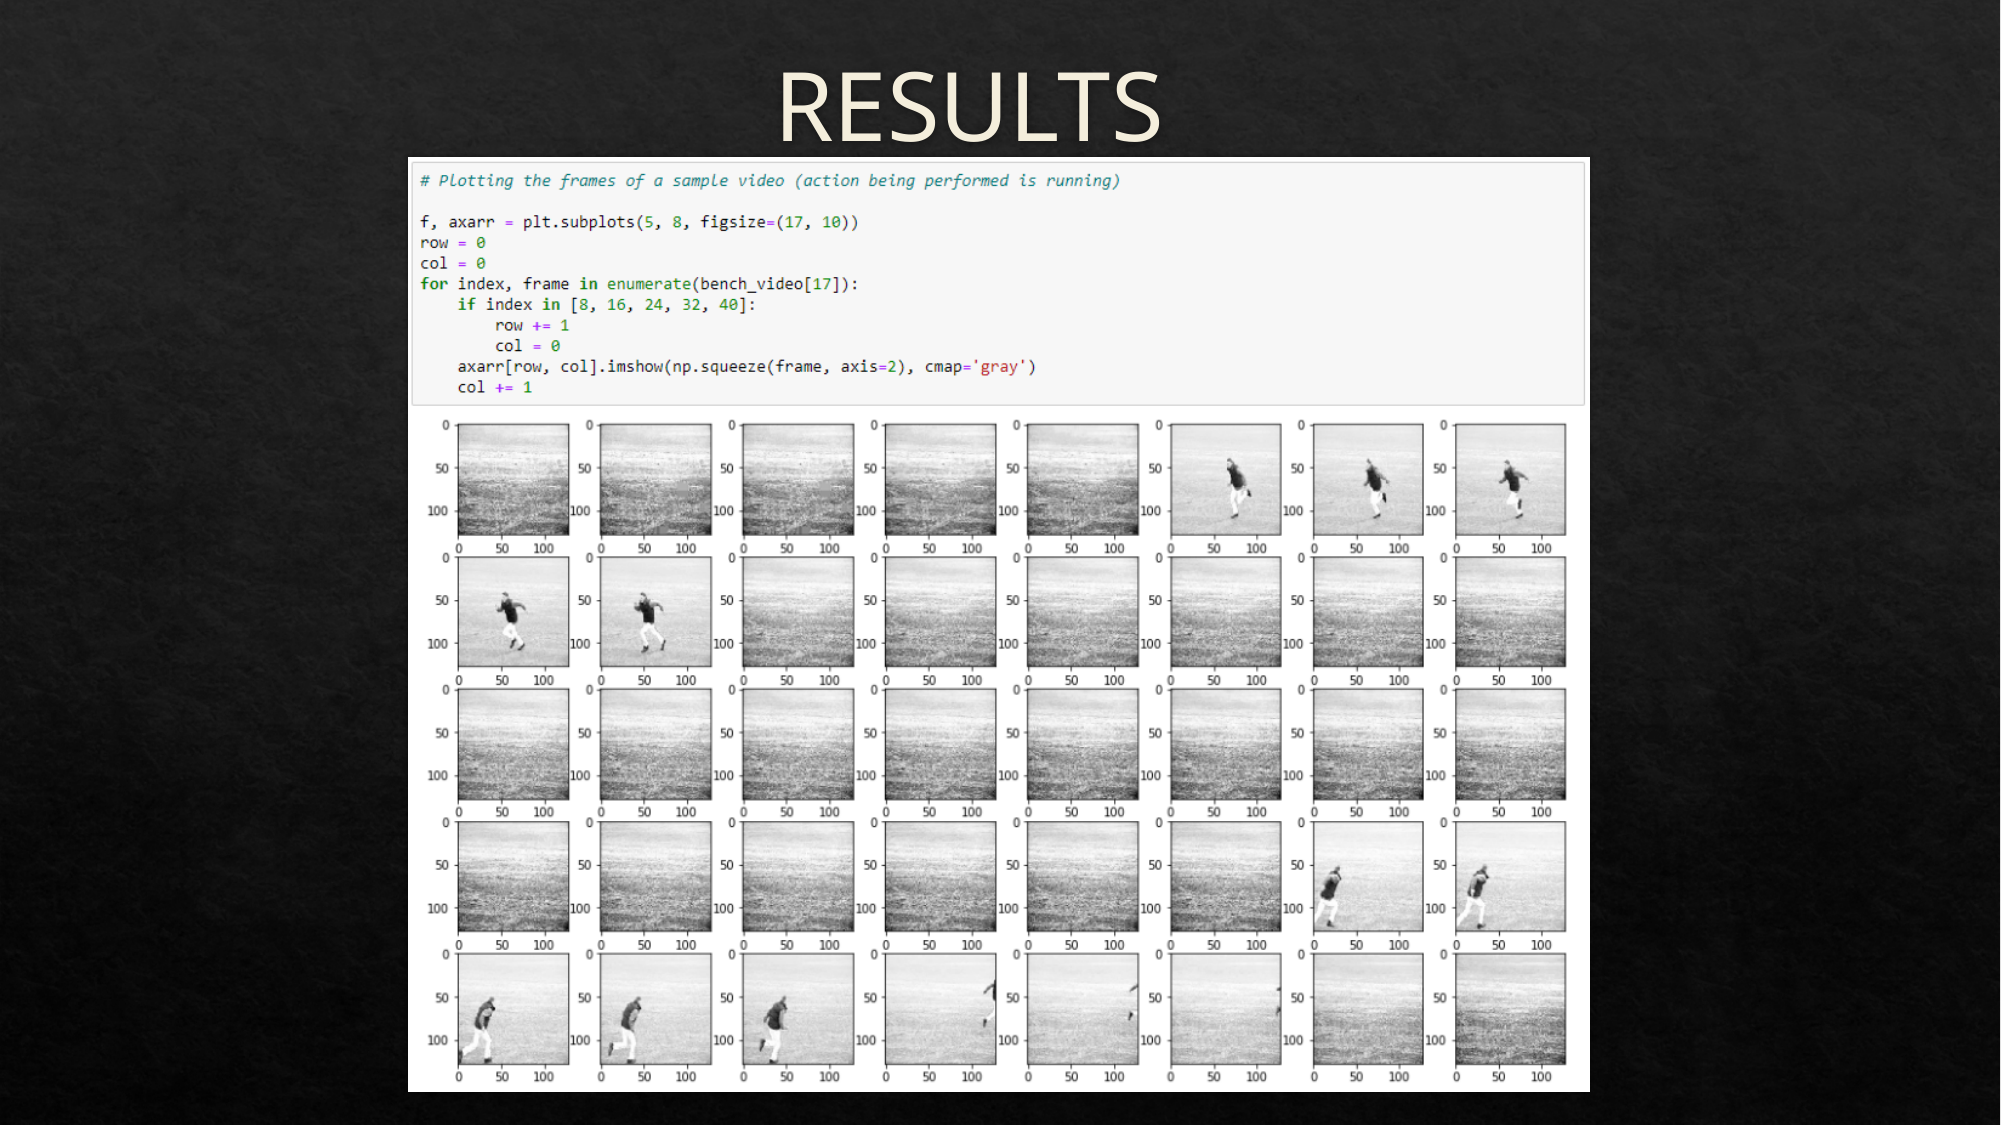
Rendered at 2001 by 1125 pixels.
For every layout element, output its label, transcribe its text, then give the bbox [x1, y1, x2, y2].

title RESULTS [149, 33, 1789, 188]
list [408, 156, 1591, 1092]
